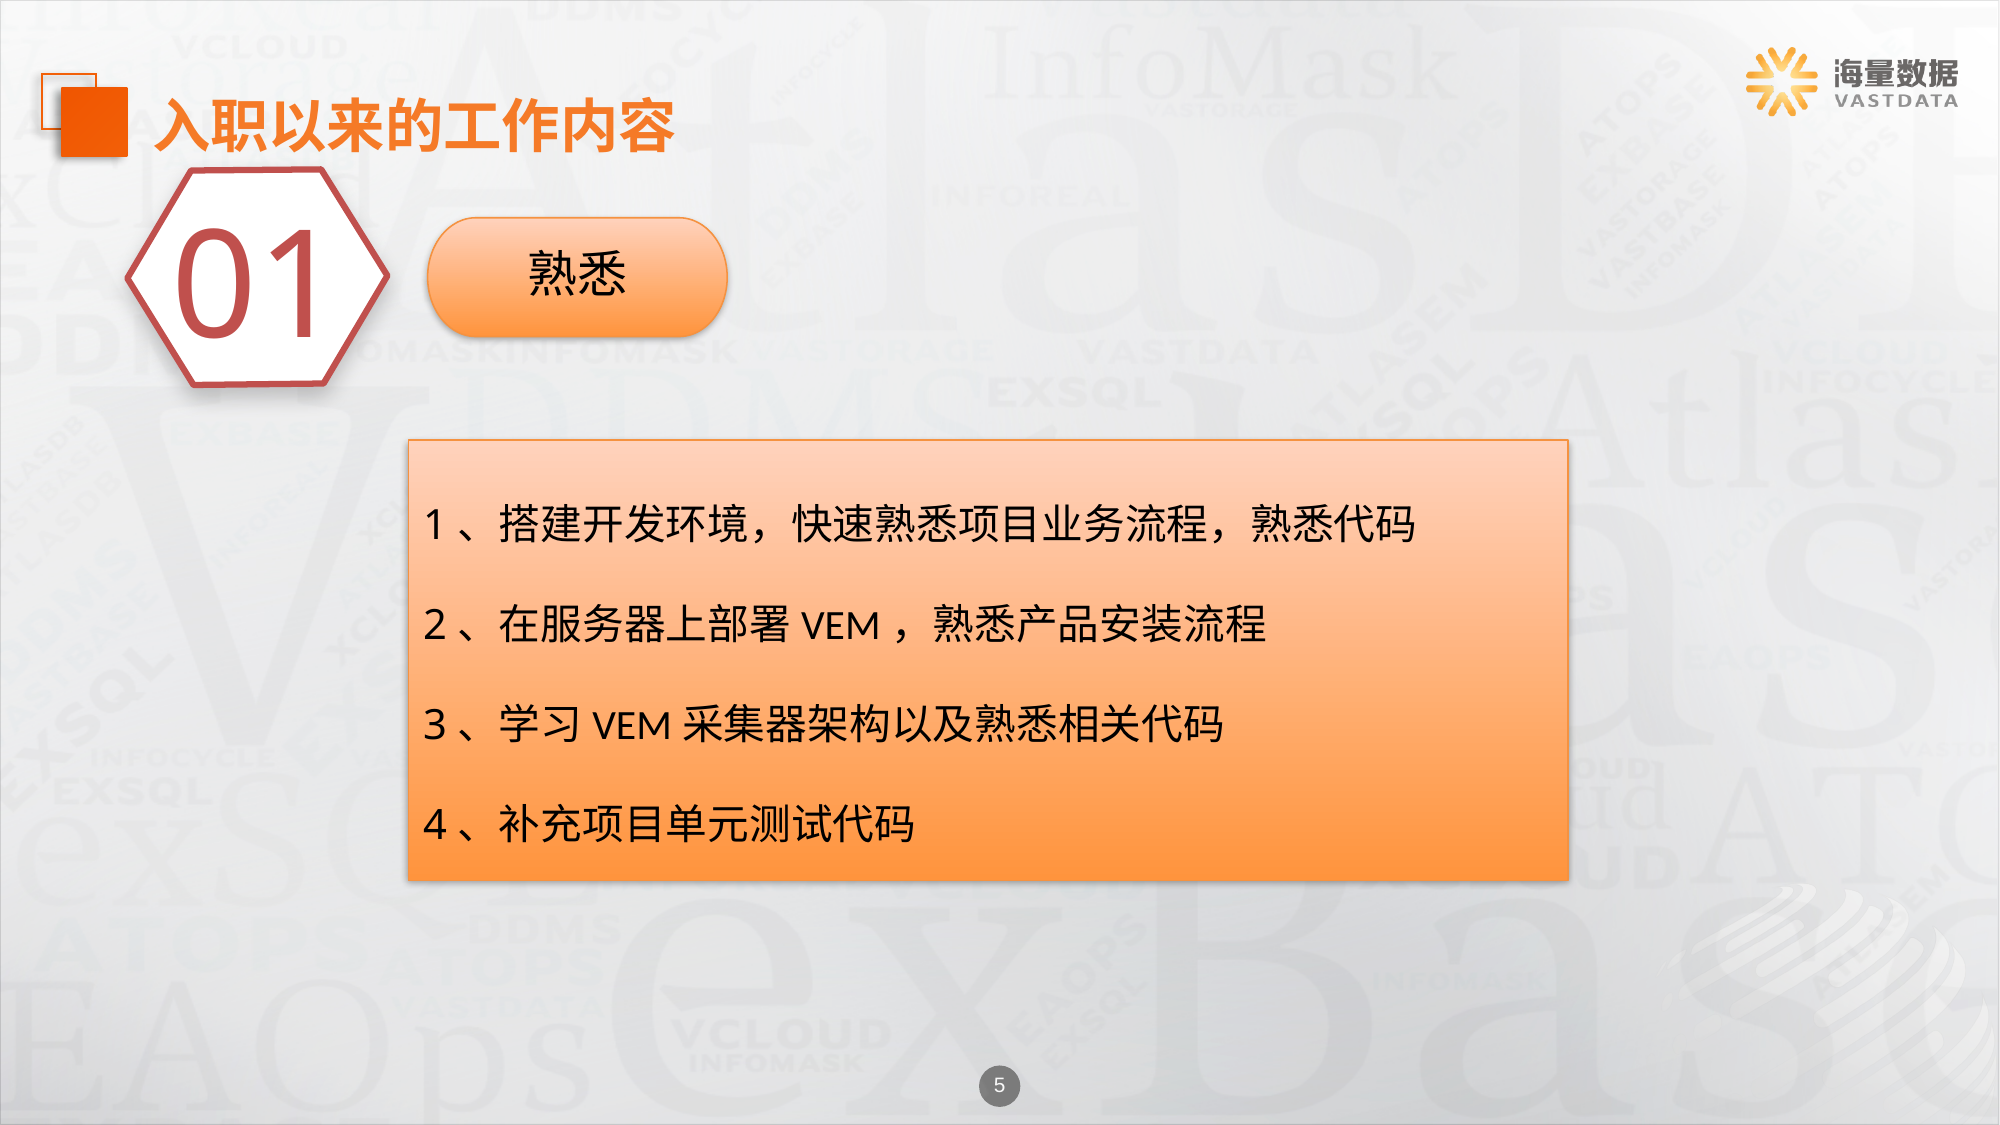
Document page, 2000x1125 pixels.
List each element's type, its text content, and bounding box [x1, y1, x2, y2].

text_box 1、搭建开发环境，快速熟悉项目业务流程，熟悉代码 2、在服务器上部署VEM，熟悉产品安装流程 3、学习VEM采集器架构以及熟悉相关代码 4、补充项目单元测试代码 [408, 439, 1569, 881]
text_box 入职以来的工作内容 [137, 81, 1216, 166]
picture [0, 0, 2000, 1125]
text_box 熟悉 [426, 216, 728, 338]
text_box [59, 85, 129, 158]
text_box [40, 72, 98, 131]
text_box 01 [125, 167, 390, 388]
